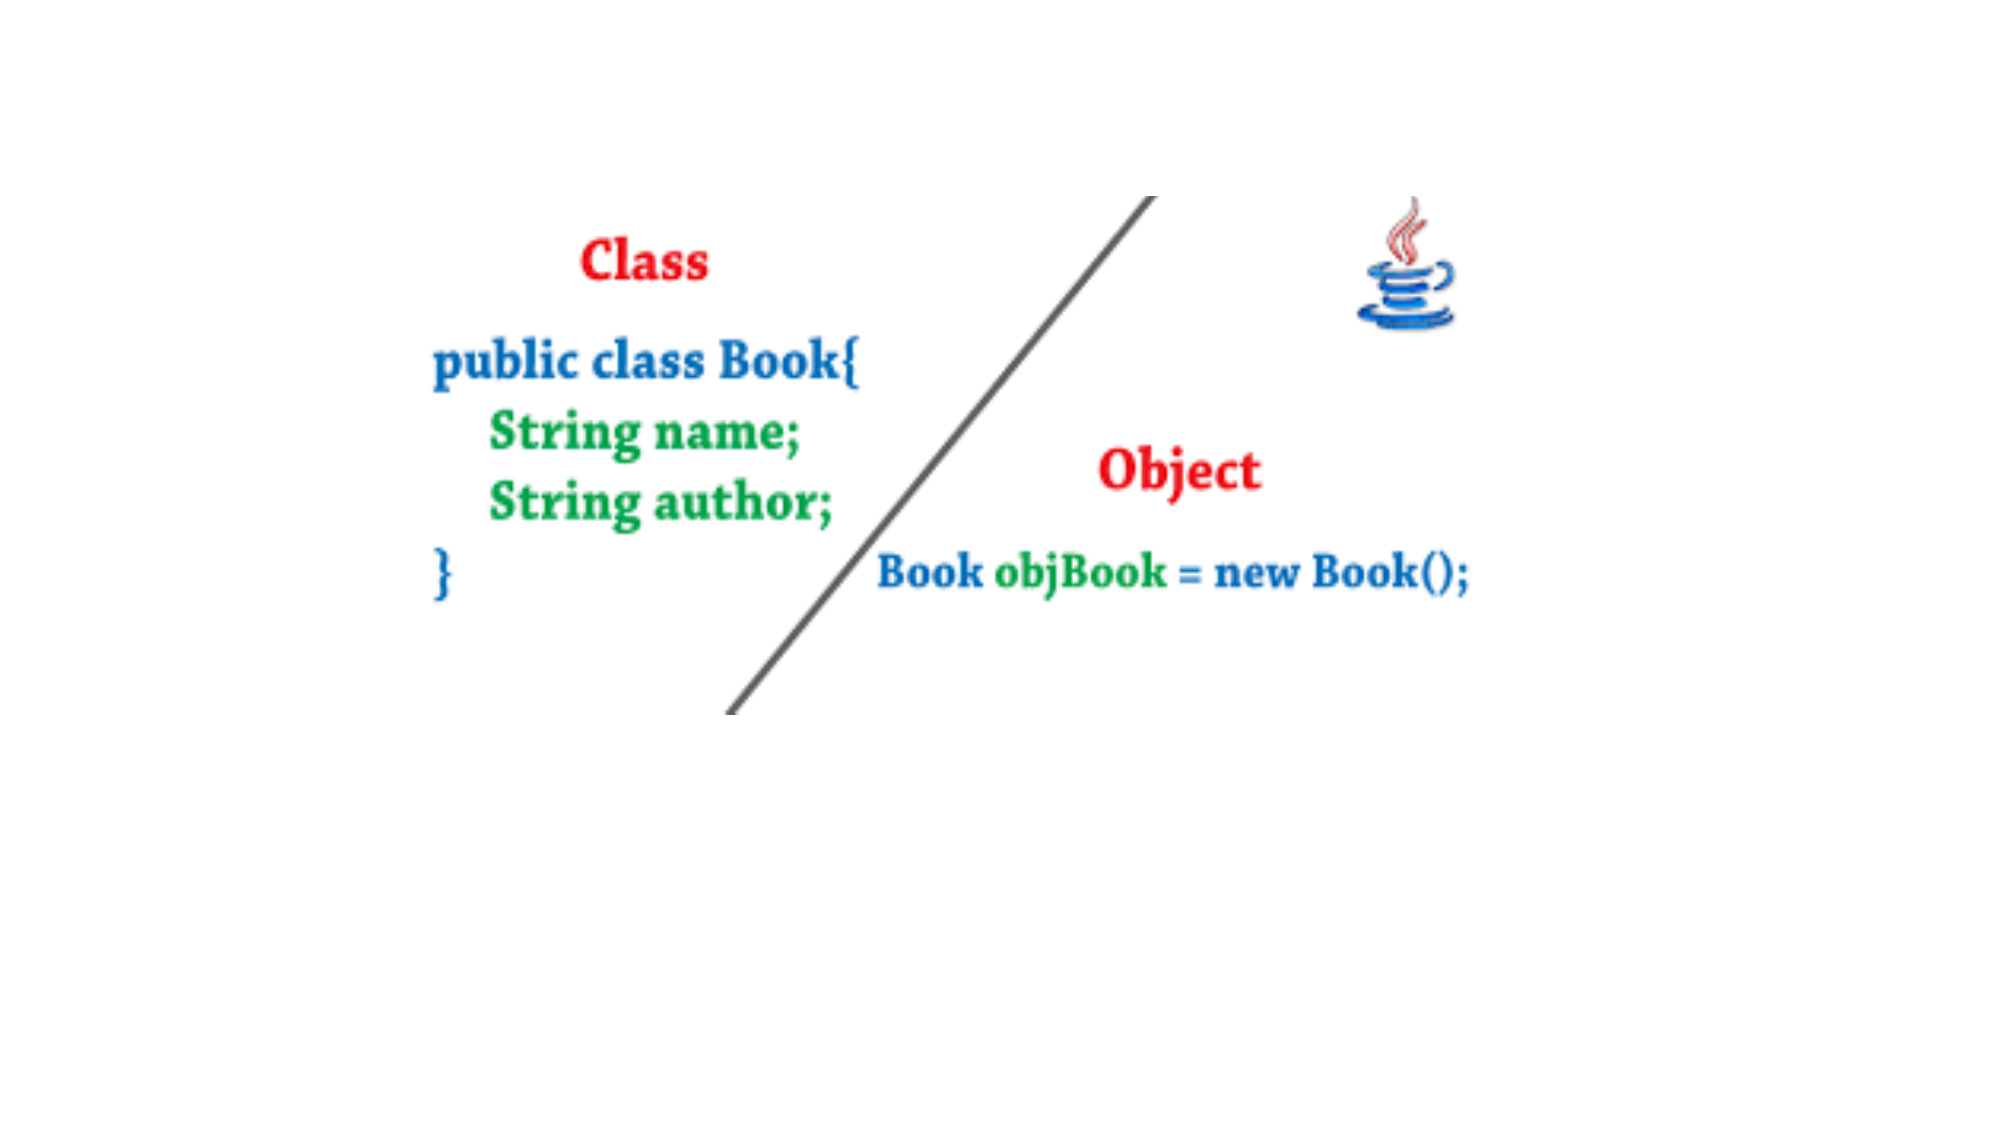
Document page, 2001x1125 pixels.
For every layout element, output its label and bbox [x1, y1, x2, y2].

picture [384, 196, 1473, 715]
